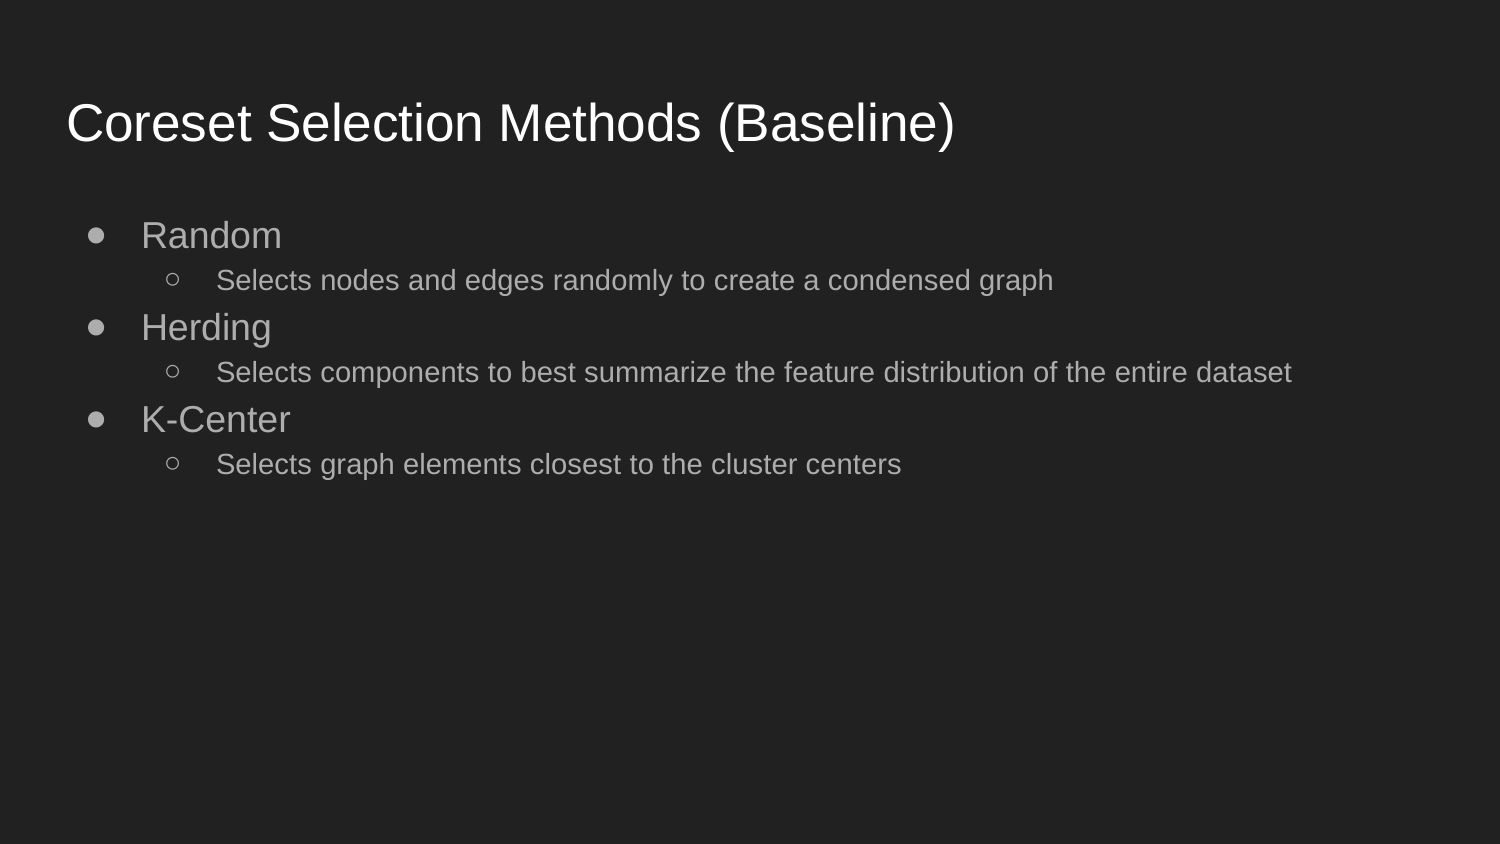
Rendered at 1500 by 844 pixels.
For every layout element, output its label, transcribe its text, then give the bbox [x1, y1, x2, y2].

title Coreset Selection Methods (Baseline) [51, 72, 1449, 167]
list Random Selects nodes and edges randomly to create a condensed graph Herding Selects components to best summarize the feature distribution of the entire dataset K-Center Selects graph elements closest to the cluster centers [51, 189, 1449, 750]
